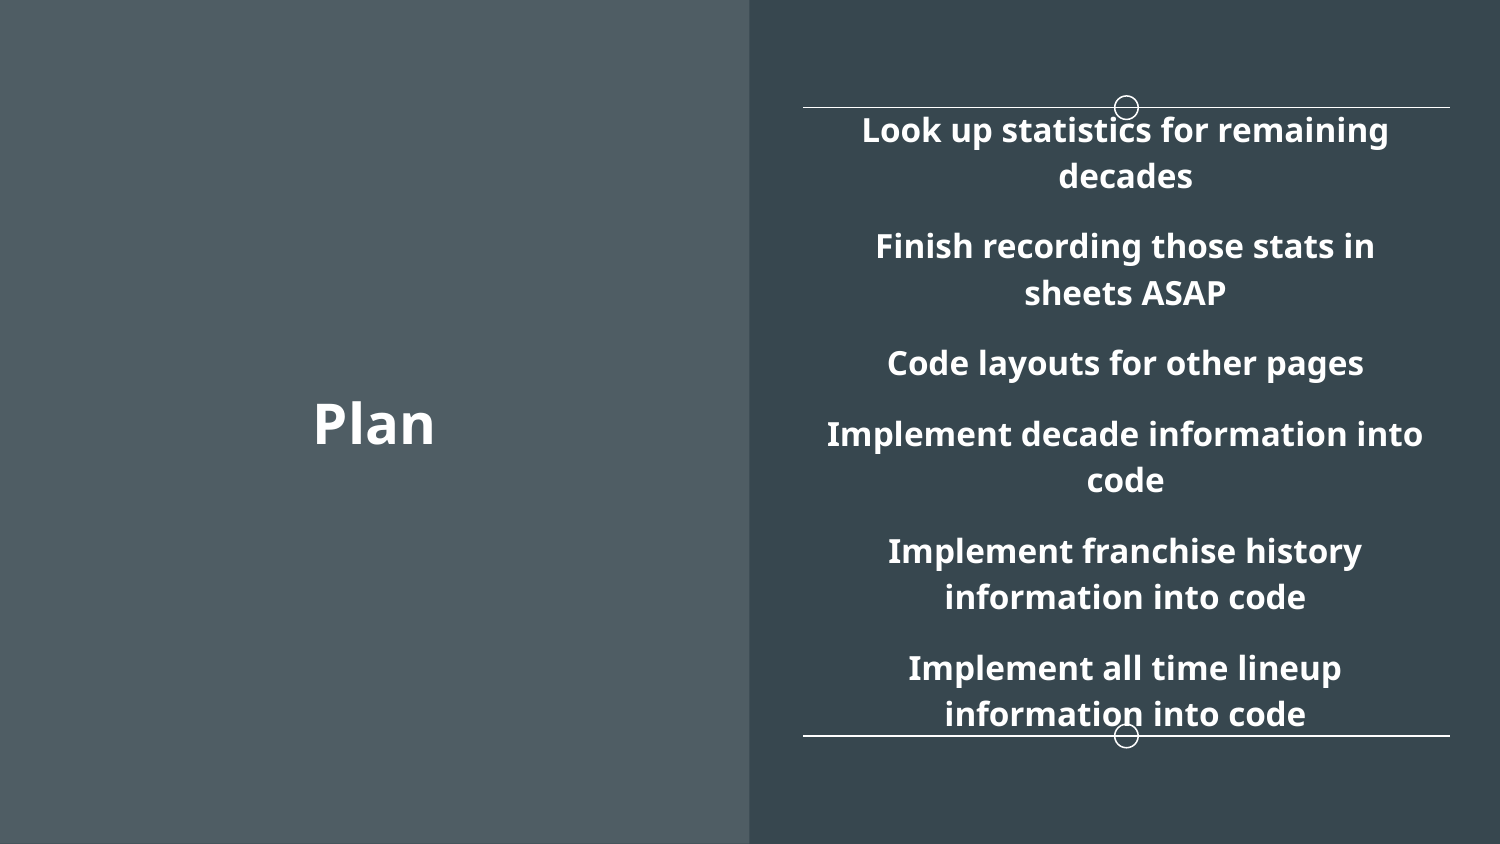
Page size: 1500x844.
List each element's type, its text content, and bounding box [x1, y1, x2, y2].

list Look up statistics for remaining decades Finish recording those stats in sheets ASAP Code layouts for other pages Implement decade information into code Implement franchise history information into code Implement all time lineup information into code [802, 119, 1450, 717]
title Plan [51, 175, 699, 669]
